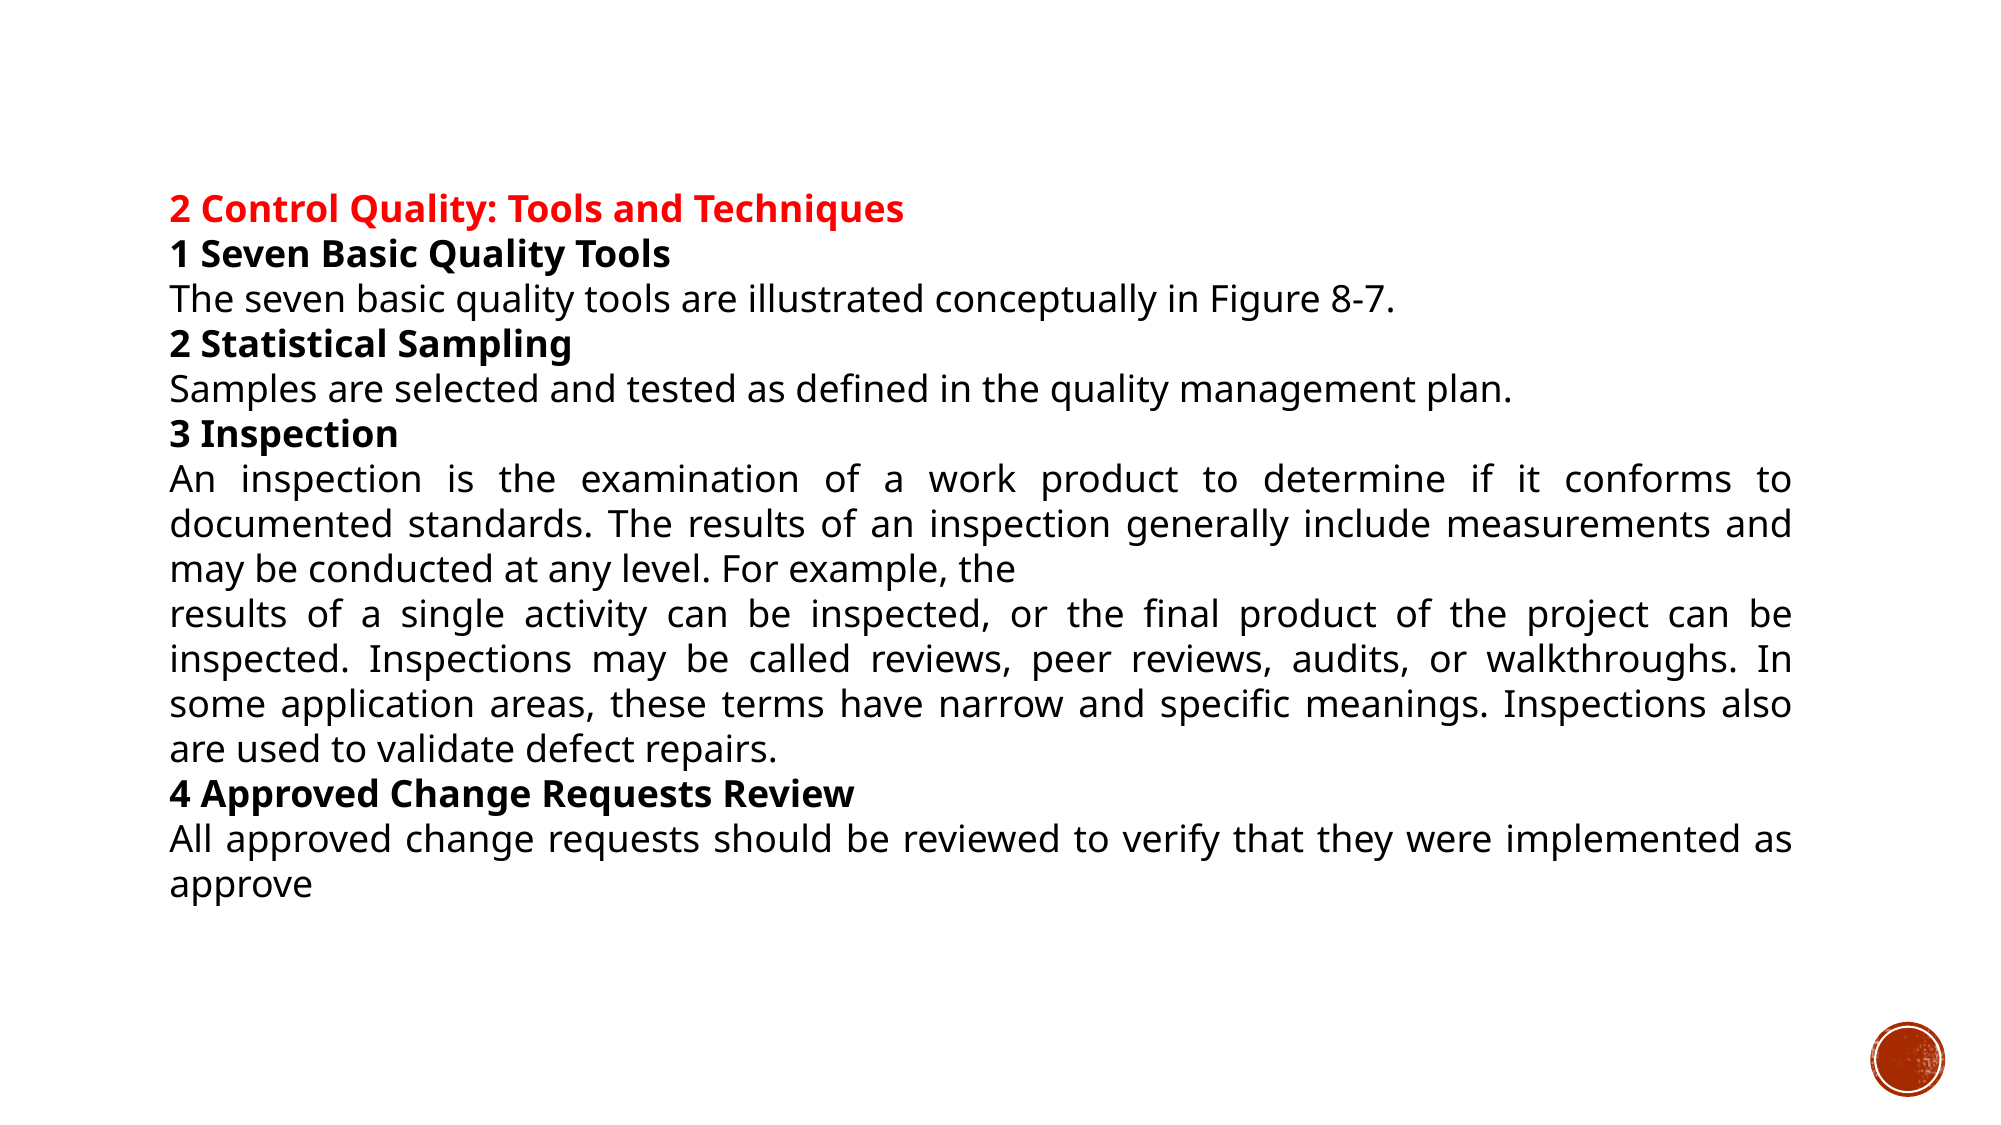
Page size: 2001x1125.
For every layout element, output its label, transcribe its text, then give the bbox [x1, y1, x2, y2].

text_box 2 Control Quality: Tools and Techniques 1 Seven Basic Quality Tools The seven basic quality tools are illustrated conceptually in Figure 8-7. 2 Statistical Sampling Samples are selected and tested as defined in the quality management plan. 3 Inspection An inspection is the examination of a work product to determine if it conforms to documented standards. The results of an inspection generally include measurements and may be conducted at any level. For example, the results of a single activity can be inspected, or the final product of the project can be inspected. Inspections may be called reviews, peer reviews, audits, or walkthroughs. In some application areas, these terms have narrow and specific meanings. Inspections also are used to validate defect repairs. 4 Approved Change Requests Review All approved change requests should be reviewed to verify that they were implemented as approve [154, 177, 1810, 913]
